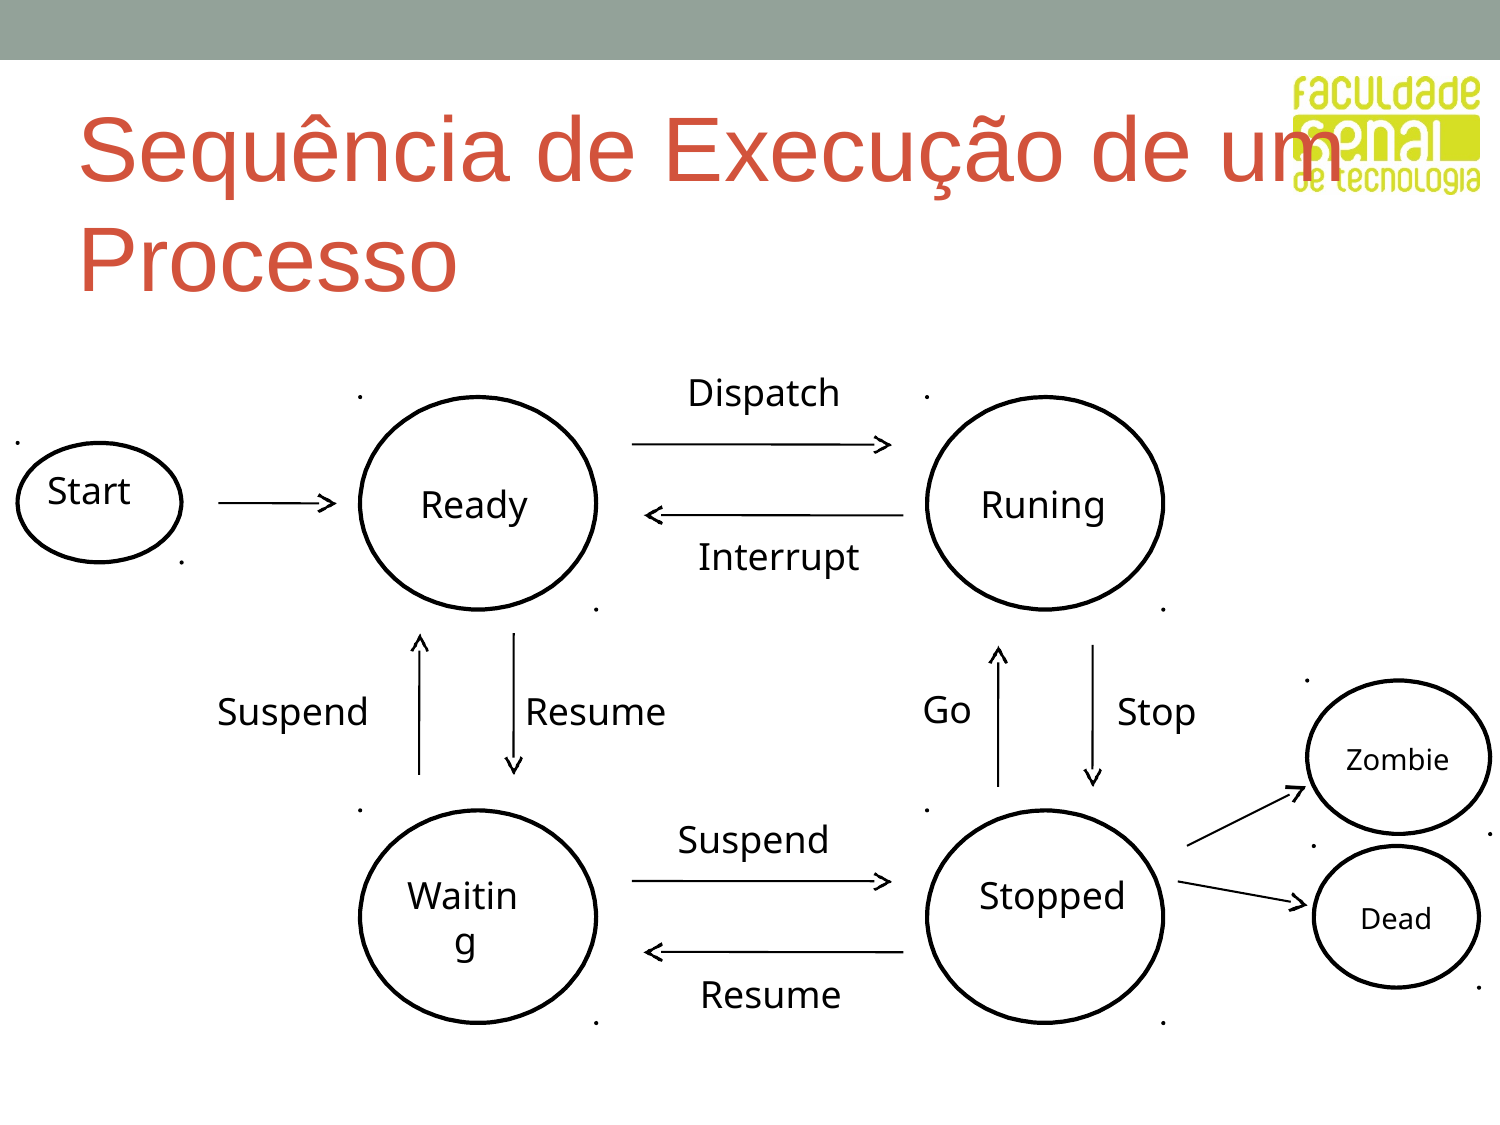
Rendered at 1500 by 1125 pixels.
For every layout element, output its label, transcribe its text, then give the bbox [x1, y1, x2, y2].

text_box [643, 942, 904, 962]
text_box Suspend [215, 685, 381, 733]
text_box Resume [697, 970, 852, 1017]
text_box Resume [529, 685, 677, 733]
text_box Suspend [675, 814, 842, 862]
text_box Stop [1115, 685, 1205, 733]
text_box Interrupt [696, 532, 866, 578]
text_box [988, 644, 1008, 788]
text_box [218, 493, 337, 513]
title Sequência de Execução de um Processo [75, 87, 1425, 310]
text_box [1082, 644, 1102, 787]
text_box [409, 633, 429, 776]
picture [1293, 76, 1480, 195]
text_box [924, 808, 1166, 1026]
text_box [1177, 843, 1482, 991]
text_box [1304, 678, 1493, 837]
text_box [924, 394, 1166, 613]
text_box Go [920, 684, 977, 732]
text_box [15, 440, 185, 565]
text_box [643, 505, 904, 525]
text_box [357, 808, 599, 1026]
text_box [357, 394, 599, 613]
text_box Dispatch [684, 366, 854, 414]
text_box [1186, 785, 1306, 842]
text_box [503, 633, 524, 776]
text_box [631, 871, 892, 891]
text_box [631, 434, 892, 454]
